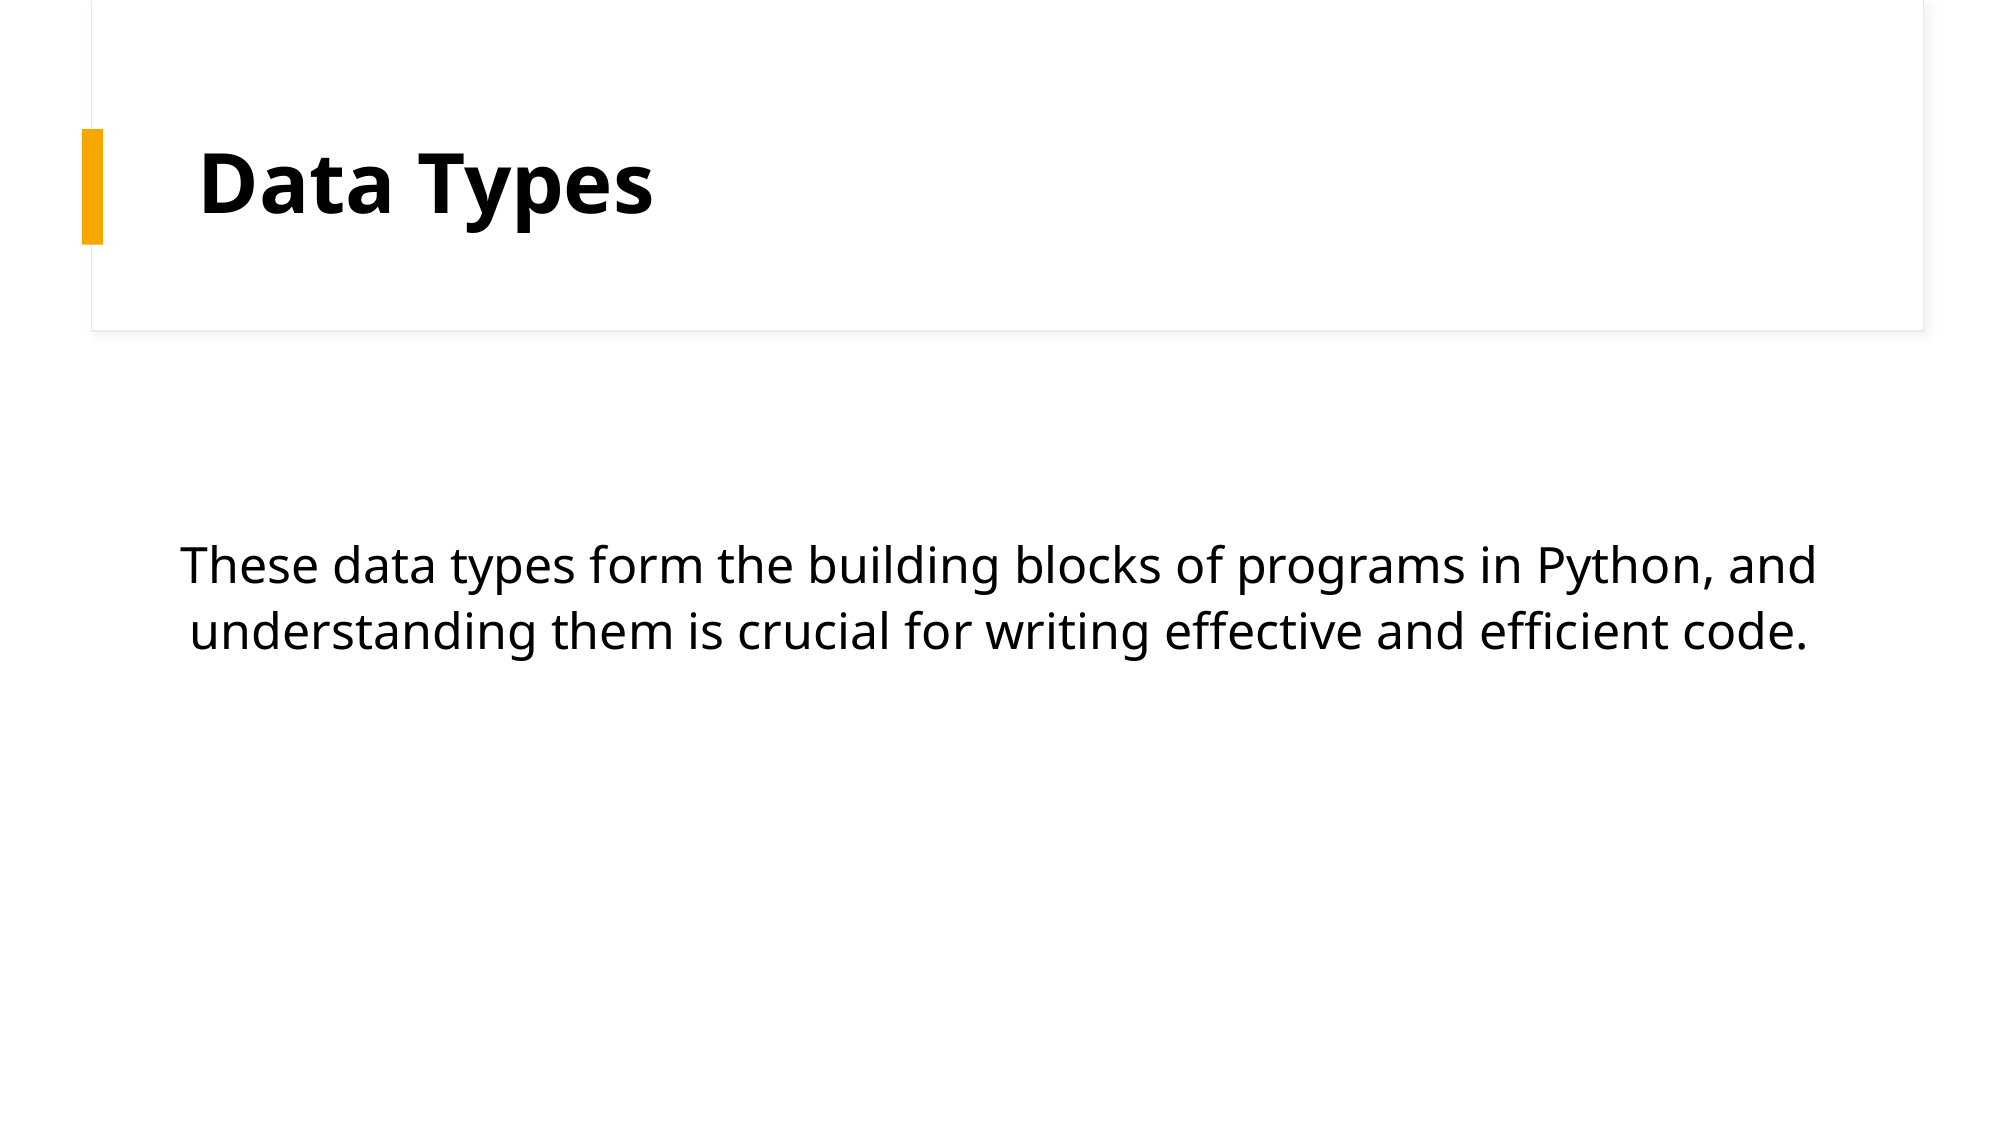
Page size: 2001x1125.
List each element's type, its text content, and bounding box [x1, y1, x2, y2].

list These data types form the building blocks of programs in Python, and understanding them is crucial for writing effective and efficient code. [71, 519, 1929, 714]
title Data Types [183, 90, 1851, 284]
